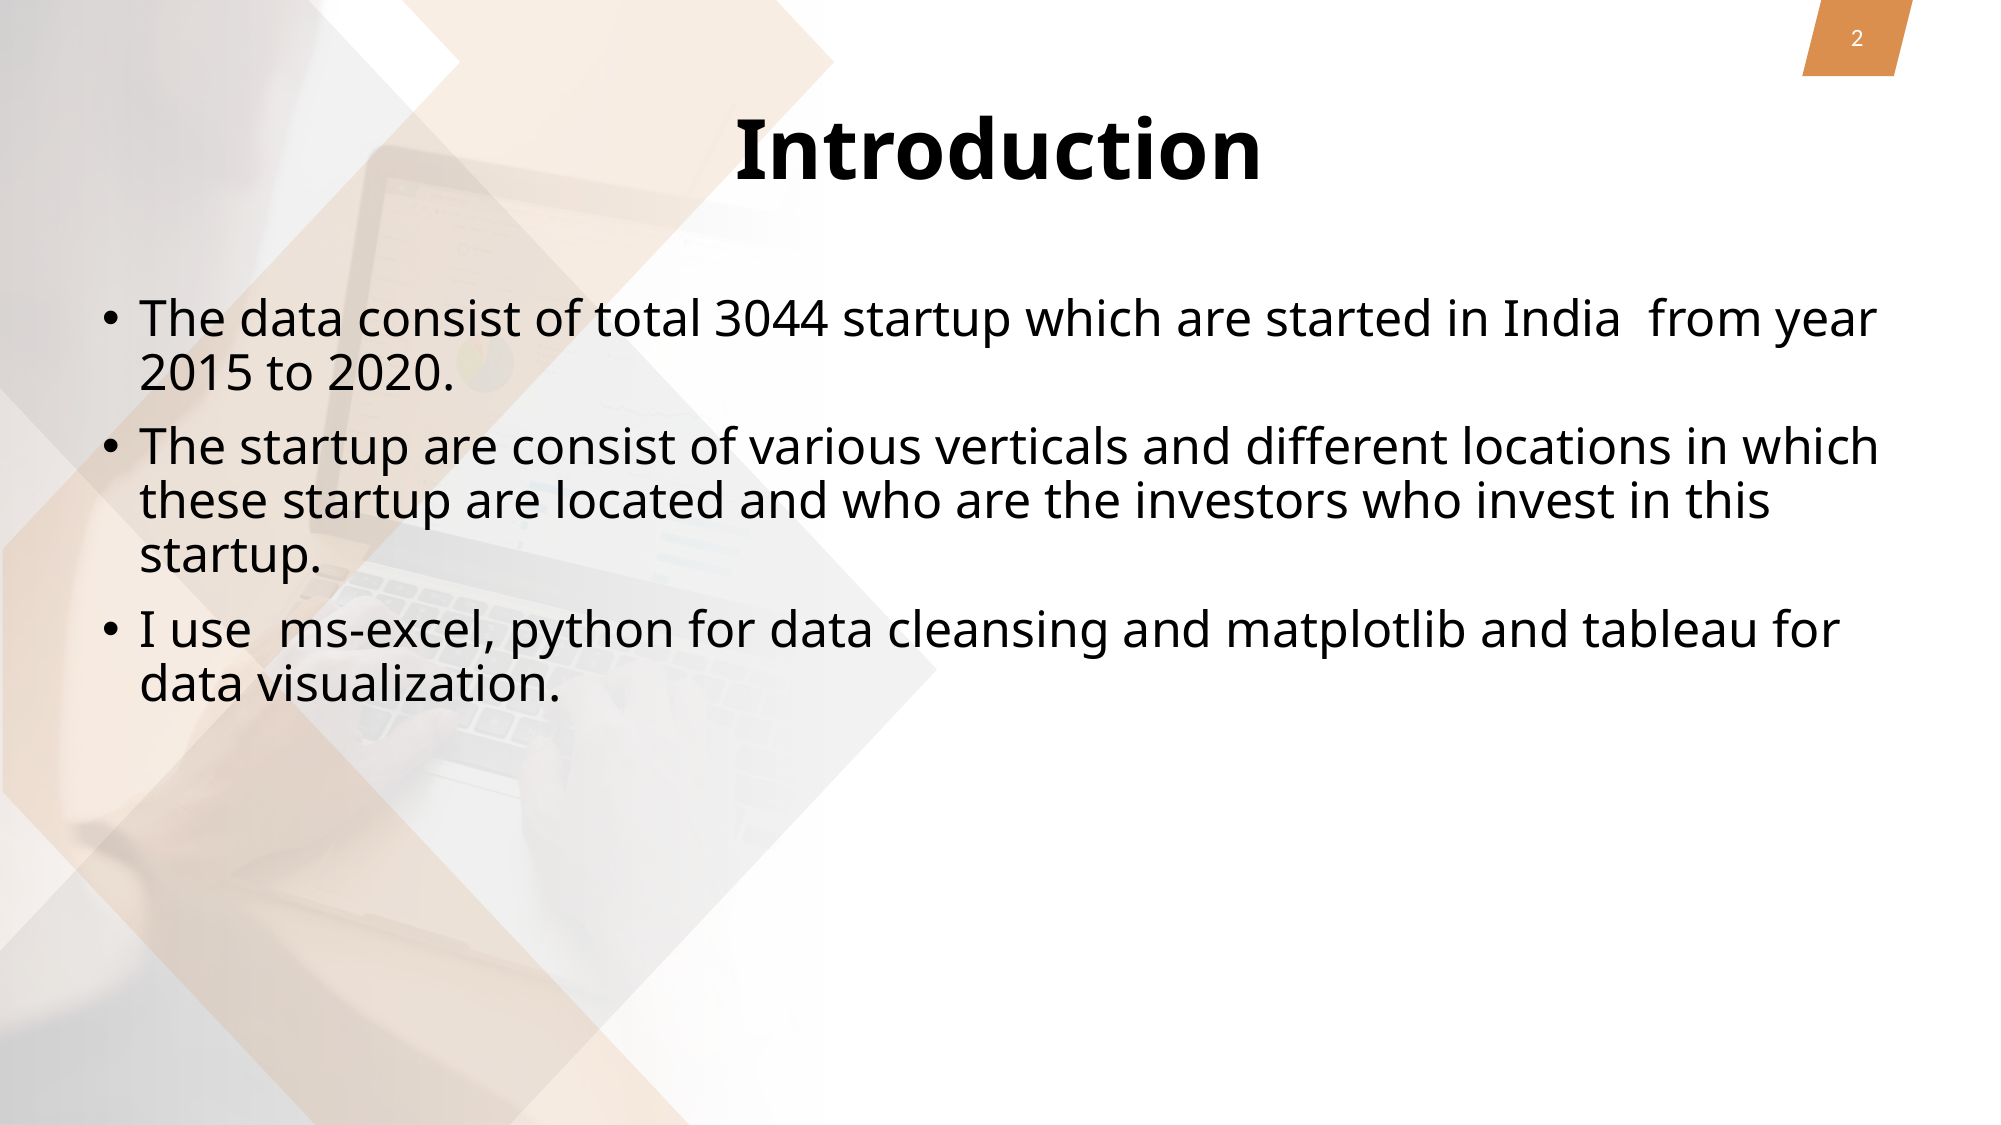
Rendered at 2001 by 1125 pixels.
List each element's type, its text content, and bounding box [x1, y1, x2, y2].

title Introduction [87, 76, 1913, 229]
list The data consist of total 3044 startup which are started in India from year 2015 to 2020. The startup are consist of various verticals and different locations in which these startup are located and who are the investors who invest in this startup. I use ms-excel, python for data cleansing and matplotlib and tableau for data visualization. [87, 285, 1913, 969]
slide_number 2 [1813, 6, 1902, 66]
